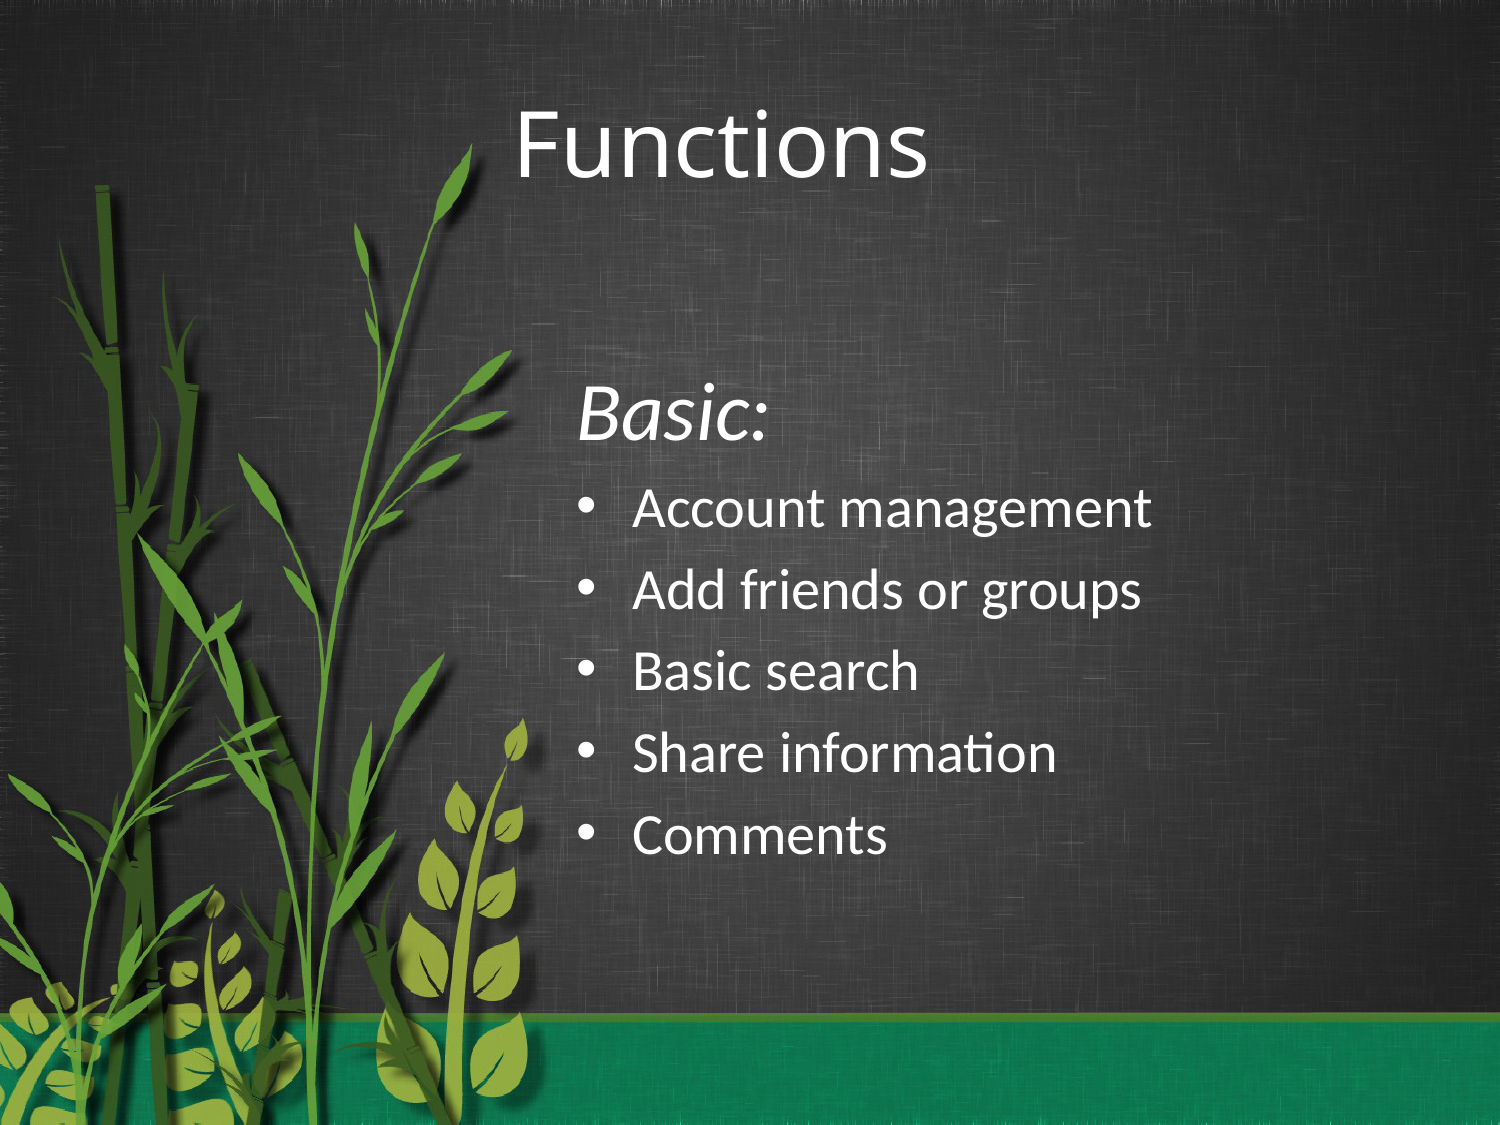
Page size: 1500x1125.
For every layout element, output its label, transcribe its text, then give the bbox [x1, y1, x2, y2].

list Basic: Account management Add friends or groups Basic search Share information Comments [560, 350, 1440, 773]
picture [0, 0, 1500, 1125]
title Functions [46, 46, 1397, 235]
